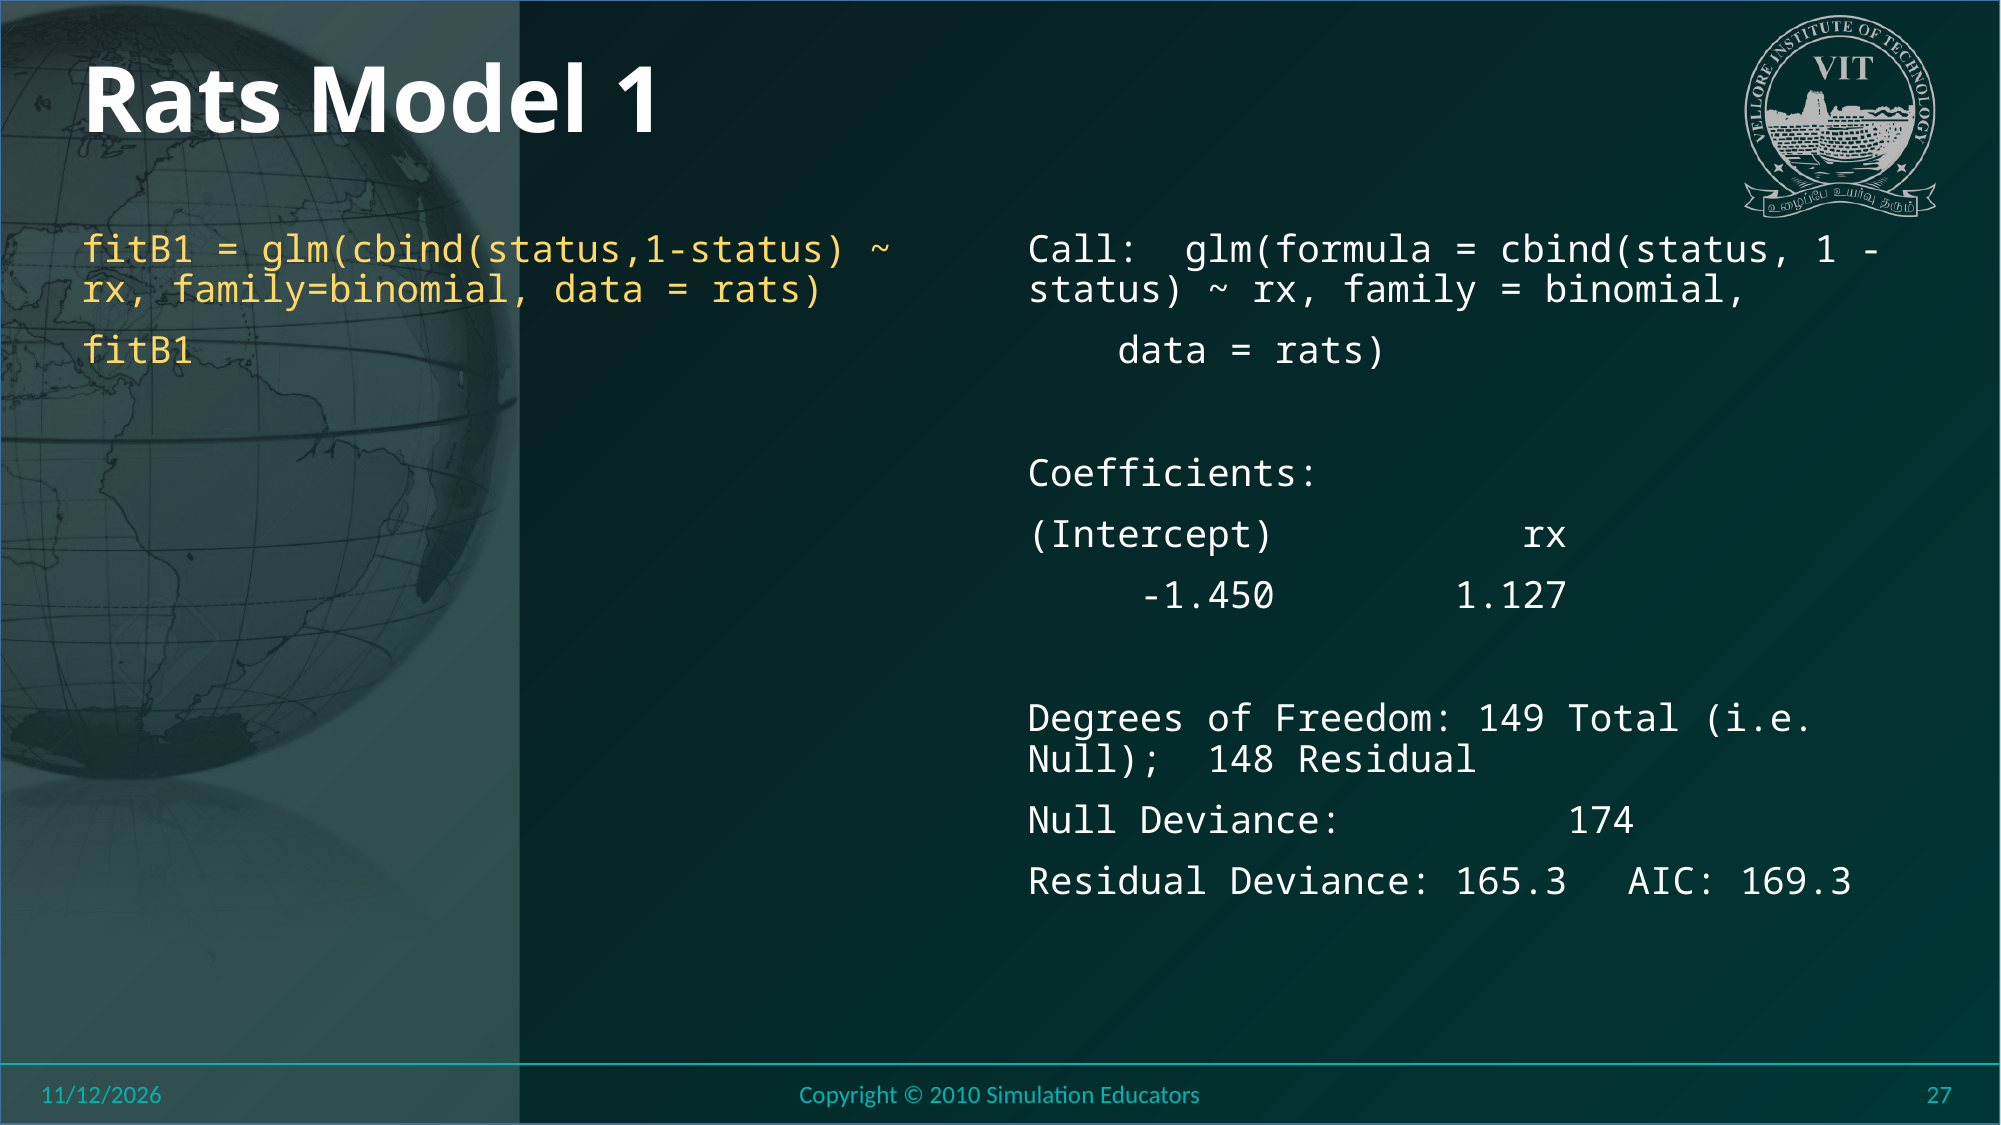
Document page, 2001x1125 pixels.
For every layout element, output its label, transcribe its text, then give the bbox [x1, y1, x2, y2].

list Call: glm(formula = cbind(status, 1 - status) ~ rx, family = binomial, data = rats) Coefficients: (Intercept) rx -1.450 1.127 Degrees of Freedom: 149 Total (i.e. Null); 148 Residual Null Deviance: 174 Residual Deviance: 165.3 AIC: 169.3 [1012, 222, 1910, 1050]
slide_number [25, 1064, 476, 1124]
title Rats Model 1 [66, 1, 1716, 204]
slide_number 27 [1517, 1064, 1968, 1124]
list fitB1 = glm(cbind(status,1-status) ~ rx, family=binomial, data = rats) fitB1 [66, 222, 988, 1050]
footer Copyright © 2010 Simulation Educators [662, 1064, 1338, 1124]
